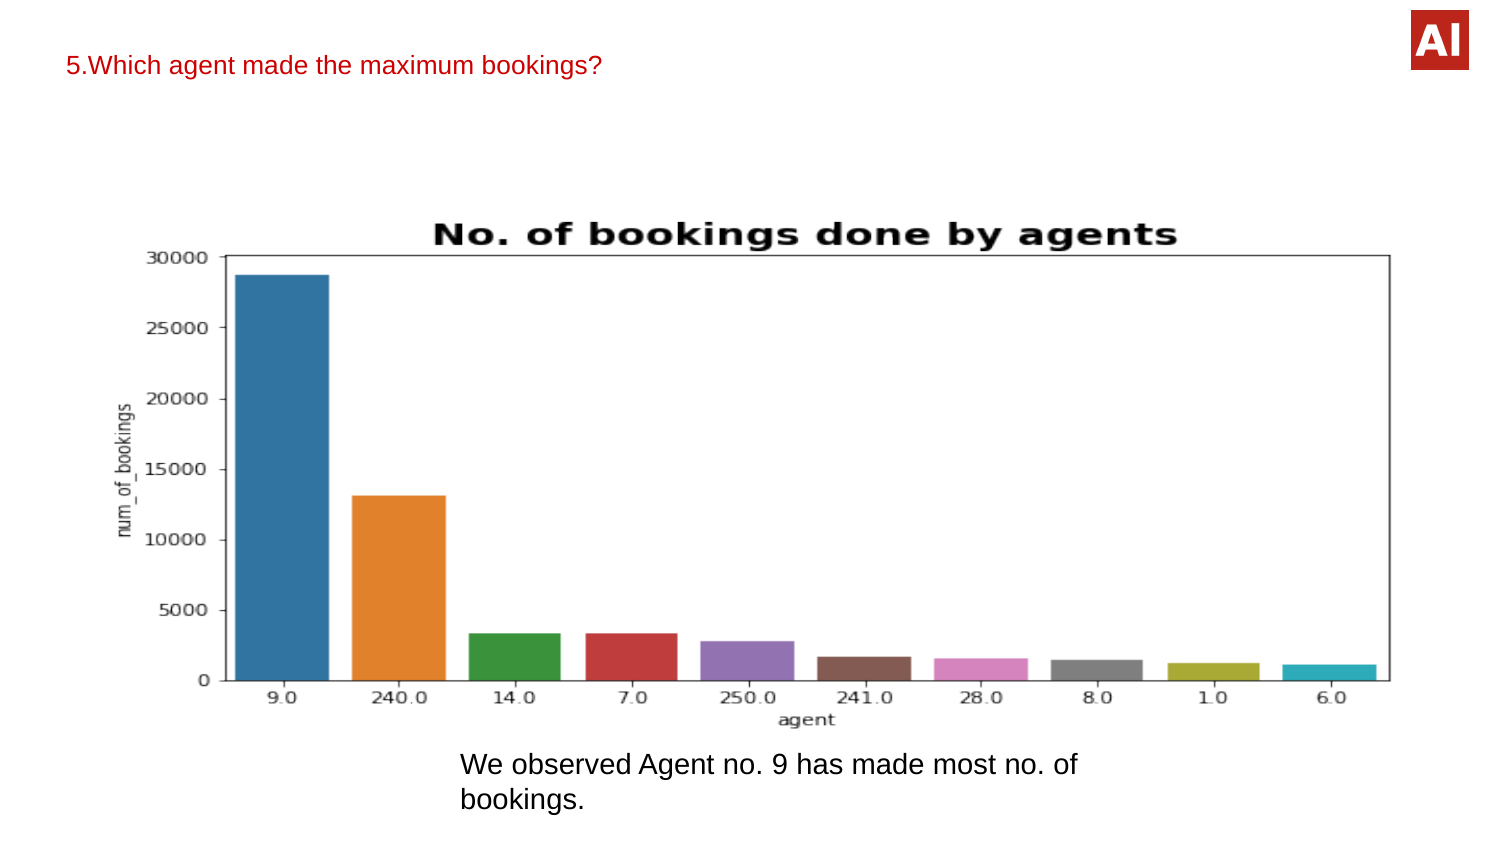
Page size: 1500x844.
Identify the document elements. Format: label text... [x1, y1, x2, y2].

picture [1411, 10, 1469, 70]
title 5.Which agent made the maximum bookings? [51, 32, 1449, 126]
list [98, 210, 1402, 740]
text_box We observed Agent no. 9 has made most no. of bookings. [445, 749, 1196, 824]
